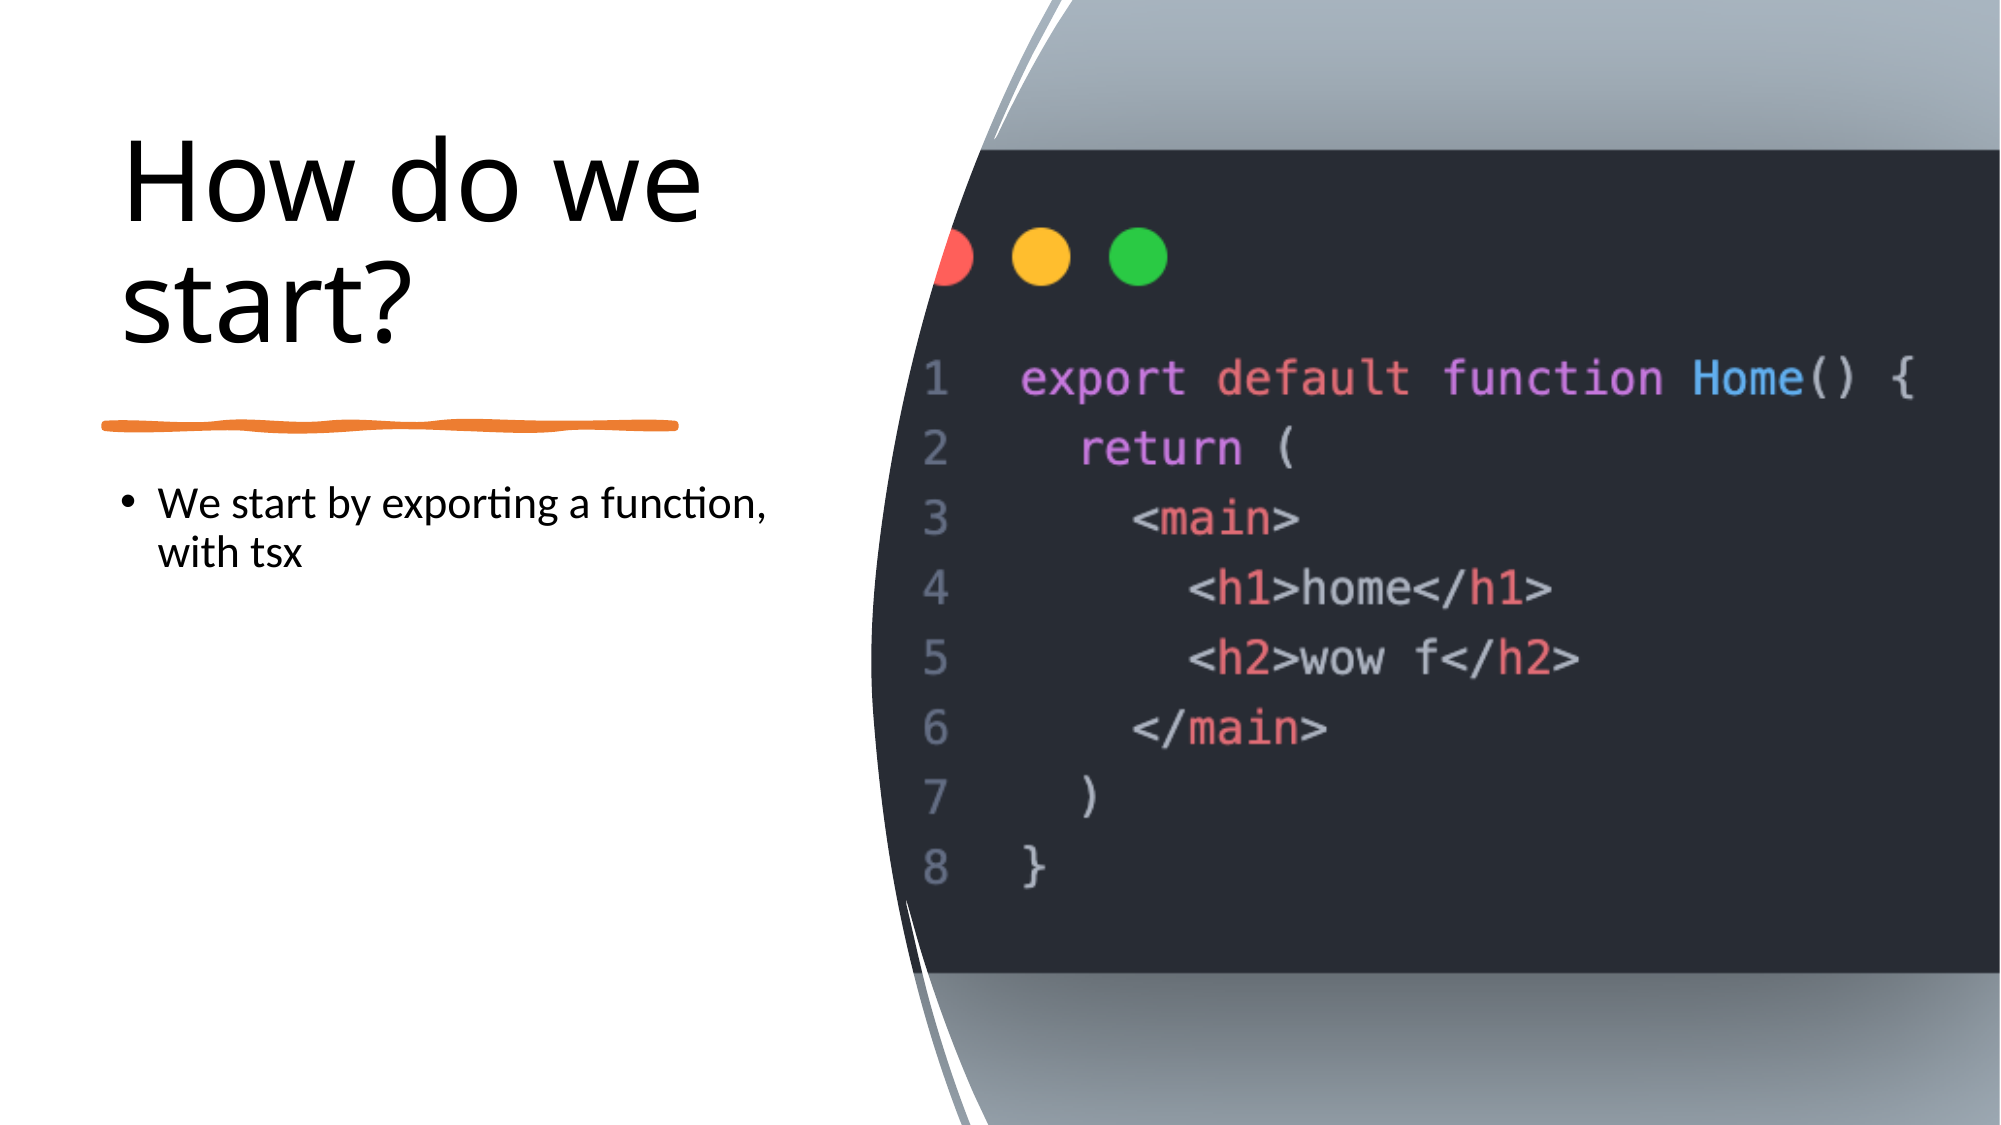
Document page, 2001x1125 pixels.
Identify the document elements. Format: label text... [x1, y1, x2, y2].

list We start by exporting a function, with tsx [105, 471, 802, 1016]
picture [871, 0, 2000, 1125]
title How do we start? [105, 53, 822, 375]
text_box [103, 421, 676, 431]
text_box [0, 0, 871, 1125]
